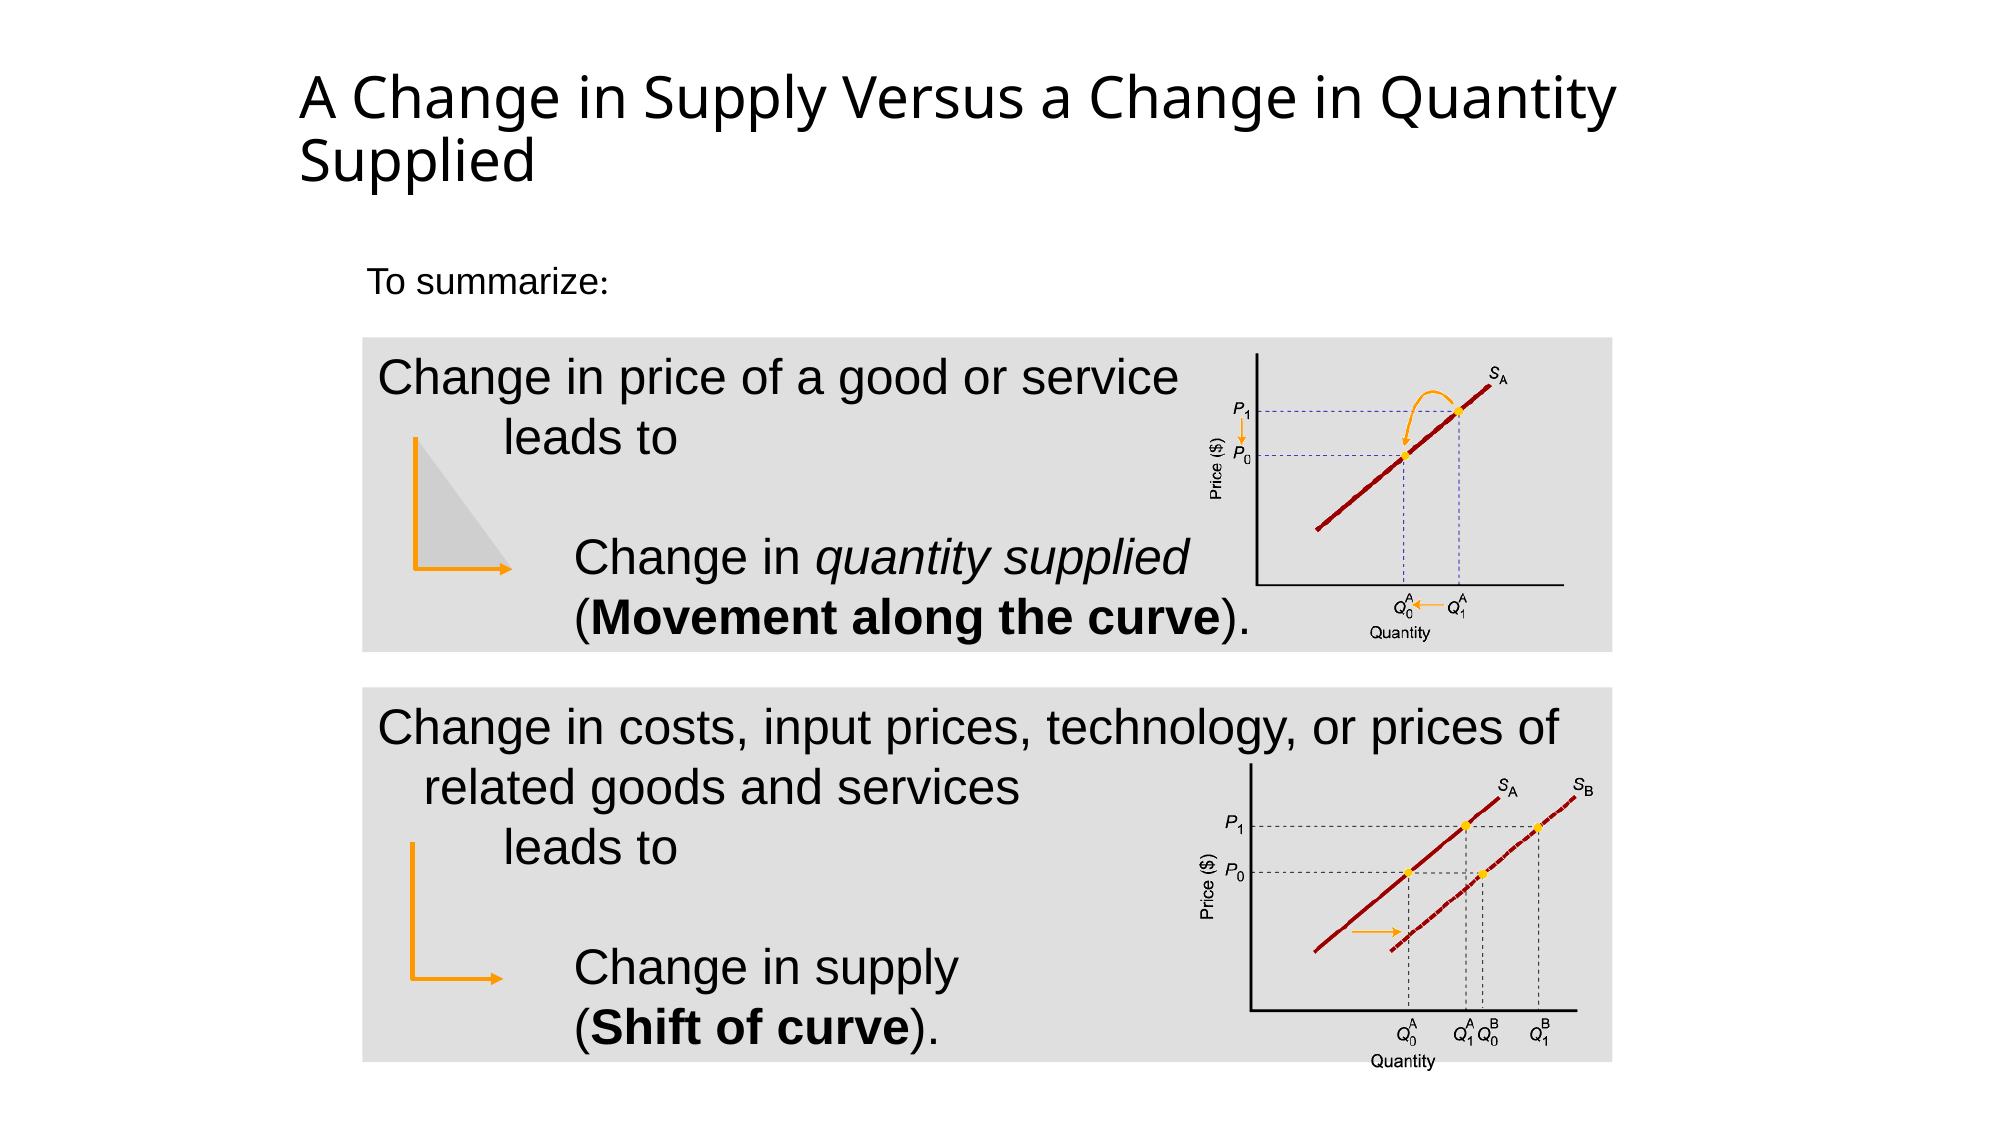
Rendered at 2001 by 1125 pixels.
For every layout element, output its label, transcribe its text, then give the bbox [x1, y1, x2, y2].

picture [1199, 344, 1585, 646]
title A Change in Supply Versus a Change in Quantity Supplied [284, 37, 1700, 225]
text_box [362, 337, 1613, 656]
picture [1190, 754, 1600, 1076]
text_box To summarize: [351, 249, 625, 310]
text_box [362, 687, 1613, 1067]
